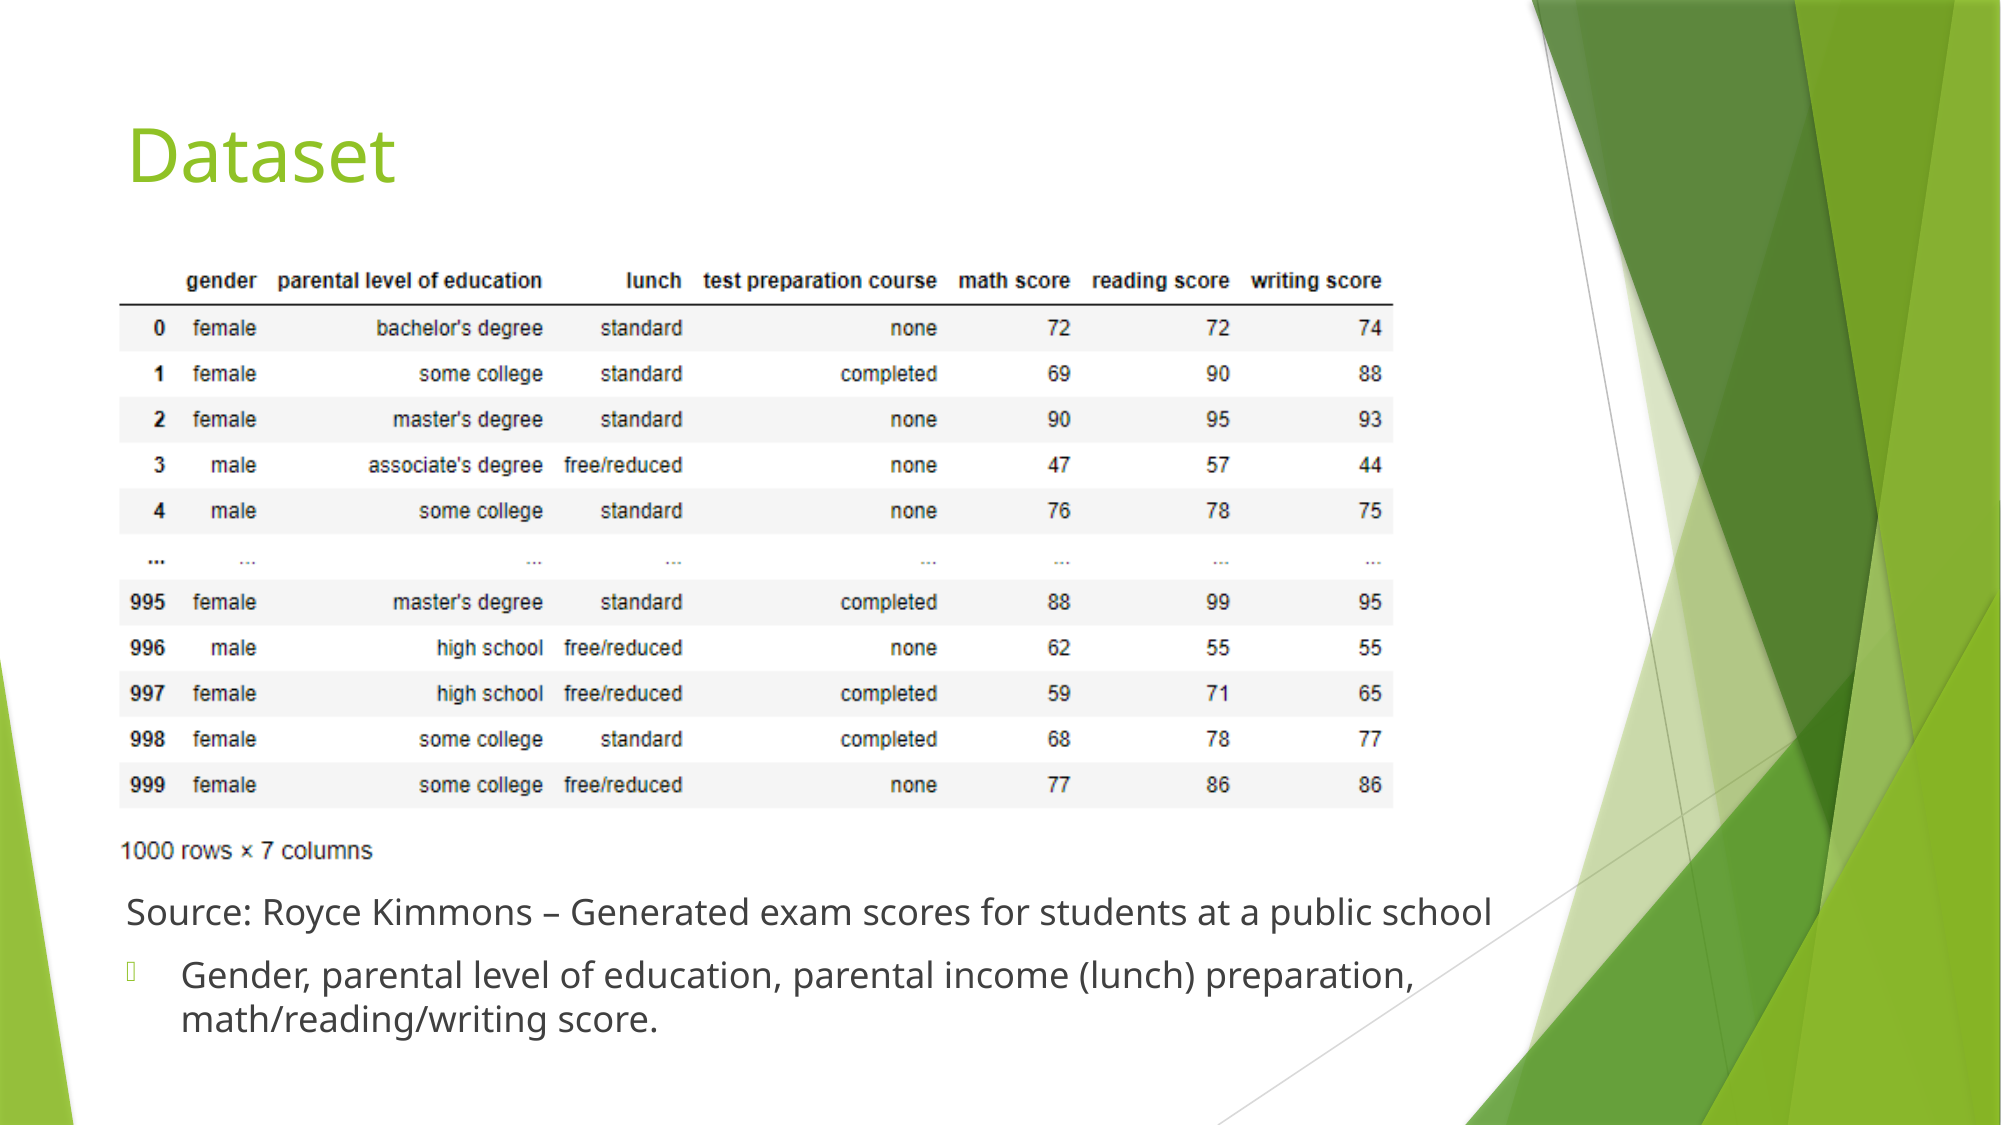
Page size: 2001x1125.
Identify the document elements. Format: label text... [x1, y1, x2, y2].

title Dataset [111, 99, 1522, 317]
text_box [110, 248, 1404, 878]
list Source: Royce Kimmons – Generated exam scores for students at a public school Gender, parental level of education, parental income (lunch) preparation, math/reading/writing score. [111, 562, 1522, 1092]
